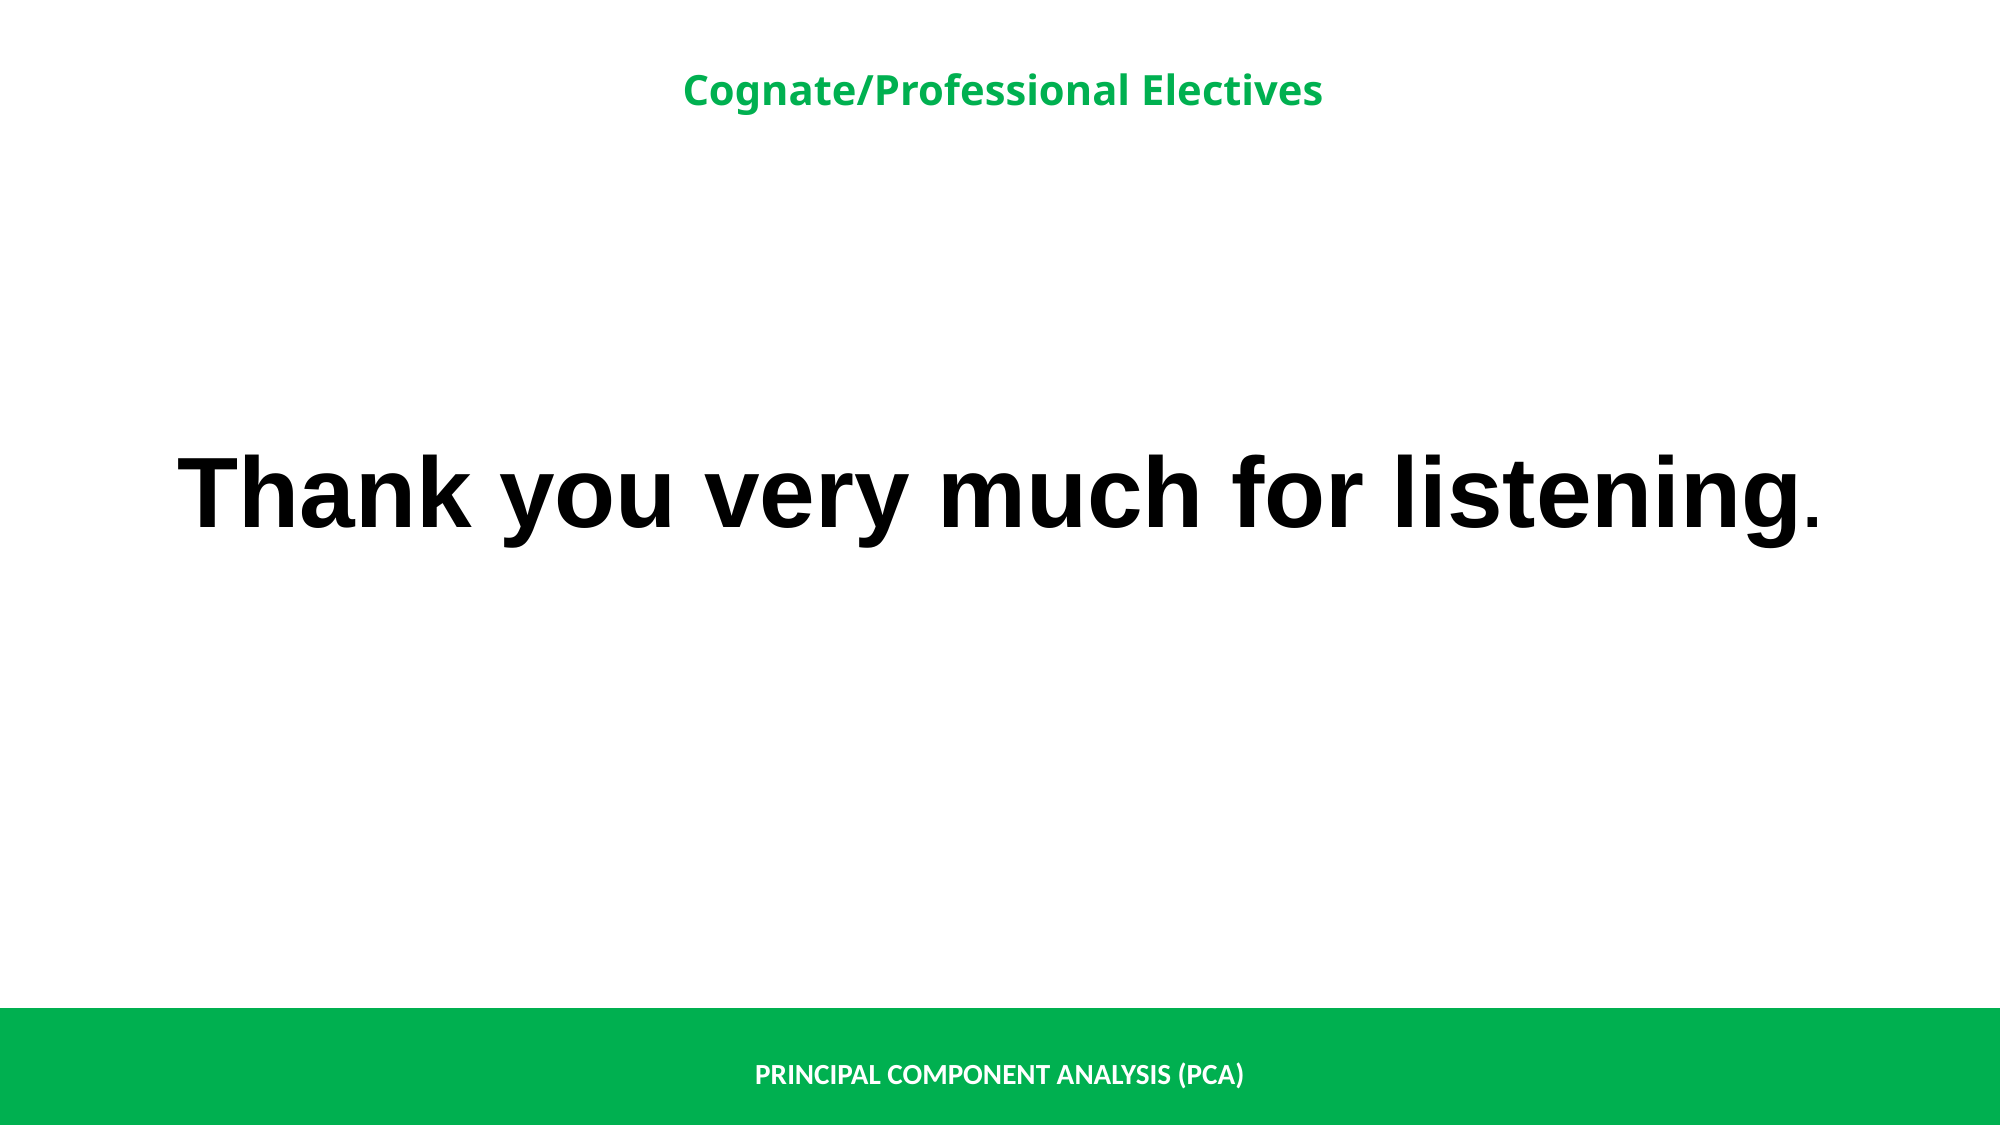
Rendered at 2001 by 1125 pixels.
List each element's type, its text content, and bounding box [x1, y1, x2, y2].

text_box Thank you very much for listening. [118, 420, 1882, 555]
